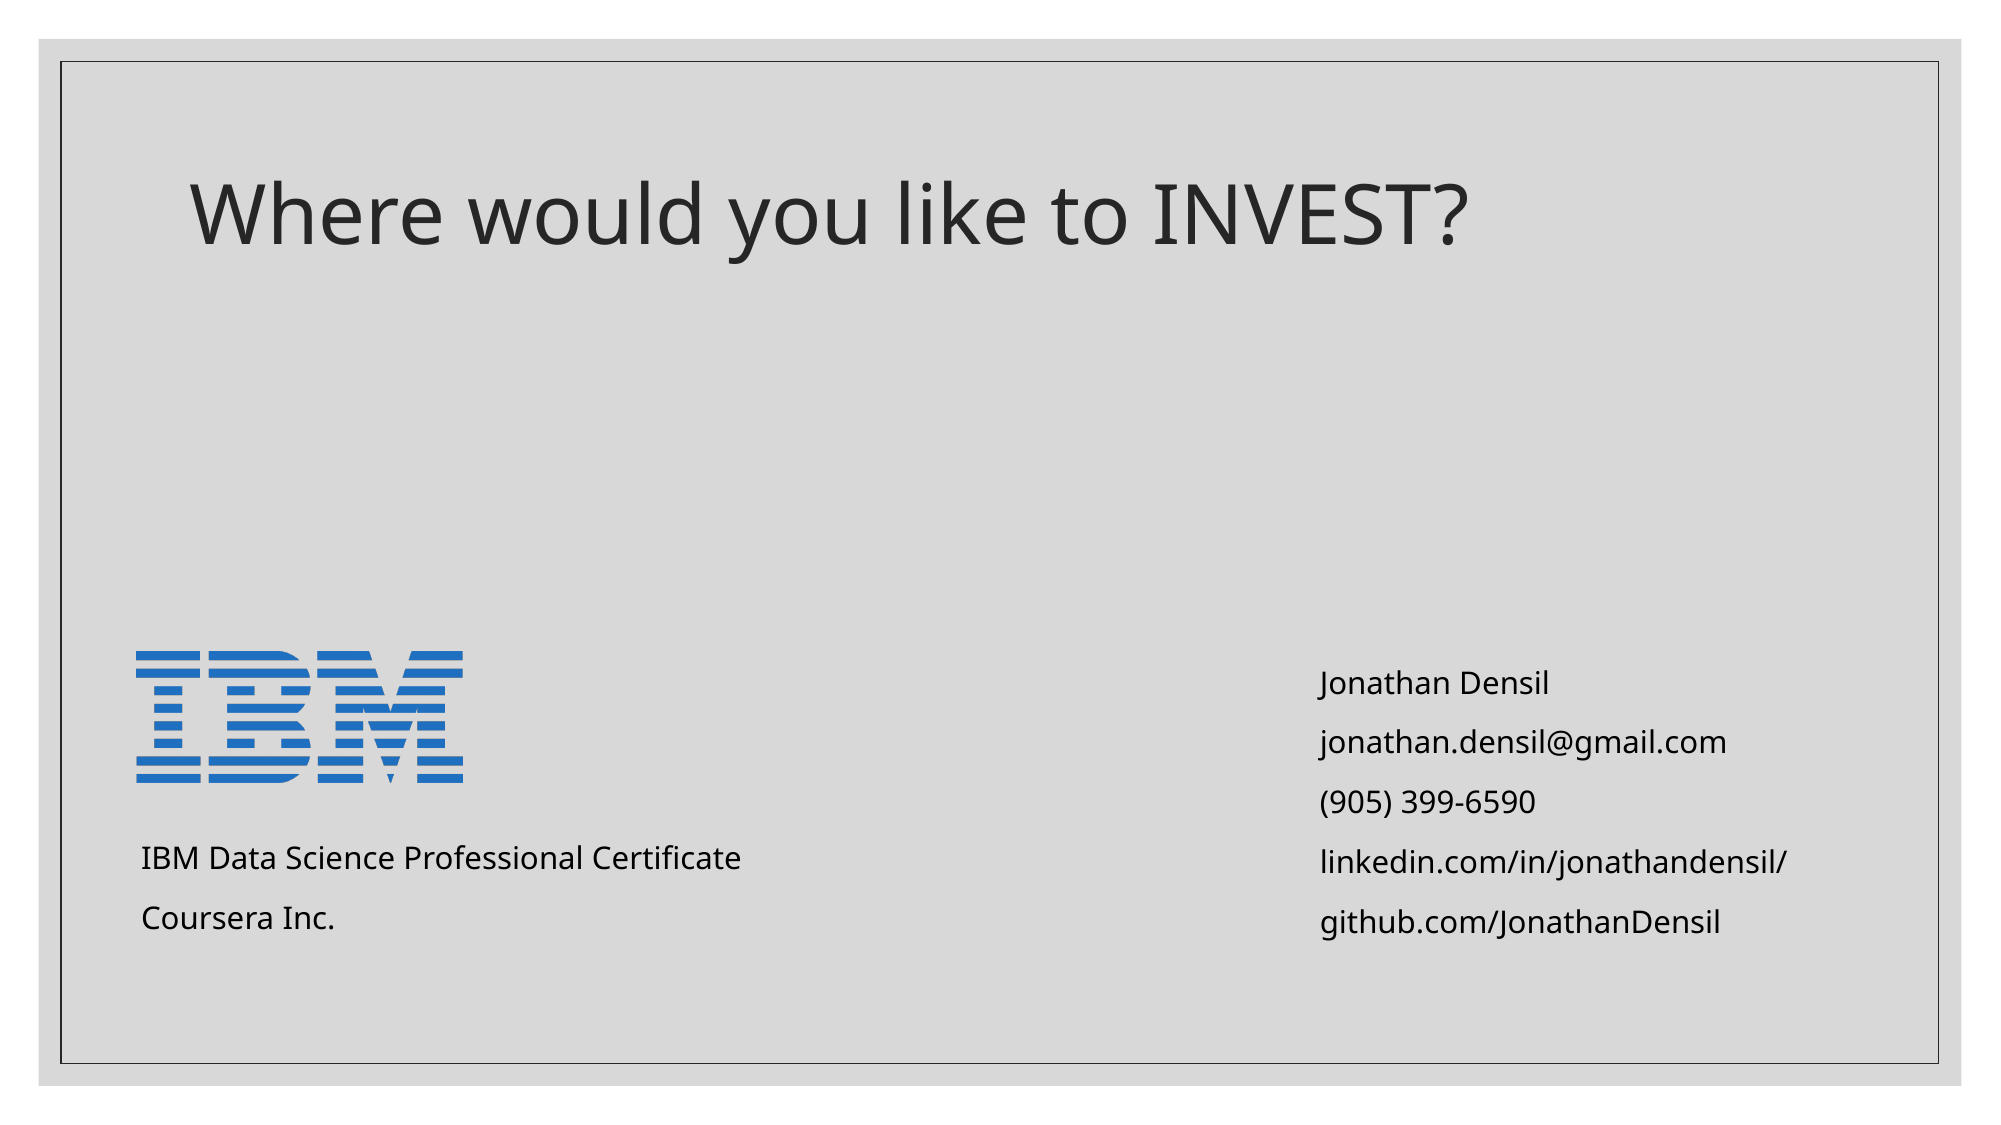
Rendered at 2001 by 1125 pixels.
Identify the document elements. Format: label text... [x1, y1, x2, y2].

text_box IBM Data Science Professional Certificate Coursera Inc. [126, 826, 800, 1125]
picture [136, 651, 463, 783]
title Where would you like to INVEST? [174, 105, 1825, 331]
list Jonathan Densil jonathan.densil@gmail.com (905) 399-6590 linkedin.com/in/jonathandensil/ github.com/JonathanDensil [1304, 651, 1825, 977]
